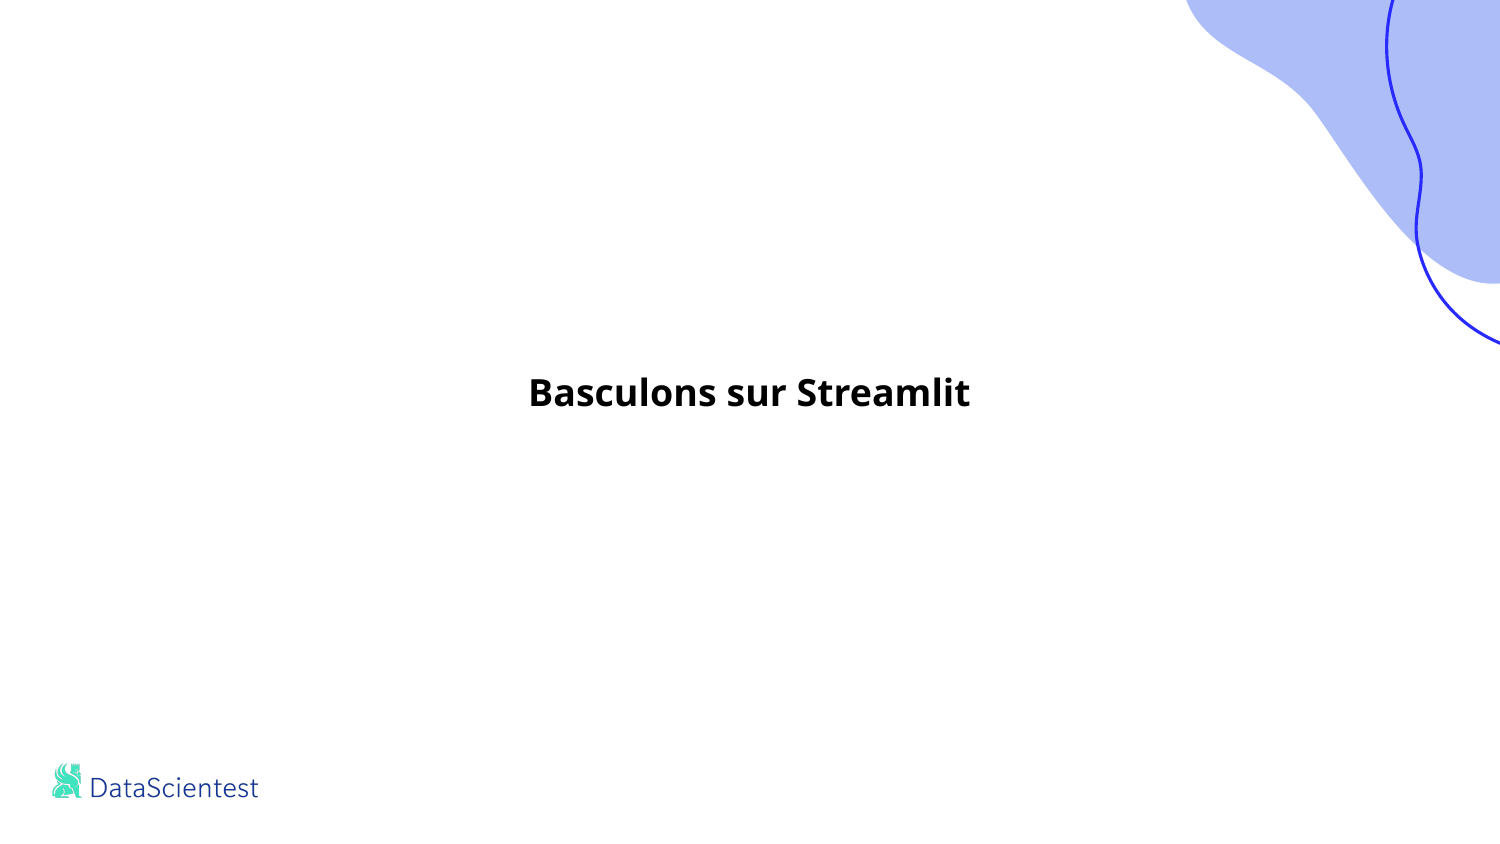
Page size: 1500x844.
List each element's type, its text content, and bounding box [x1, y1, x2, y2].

text_box Basculons sur Streamlit [513, 361, 987, 421]
picture [52, 763, 258, 798]
